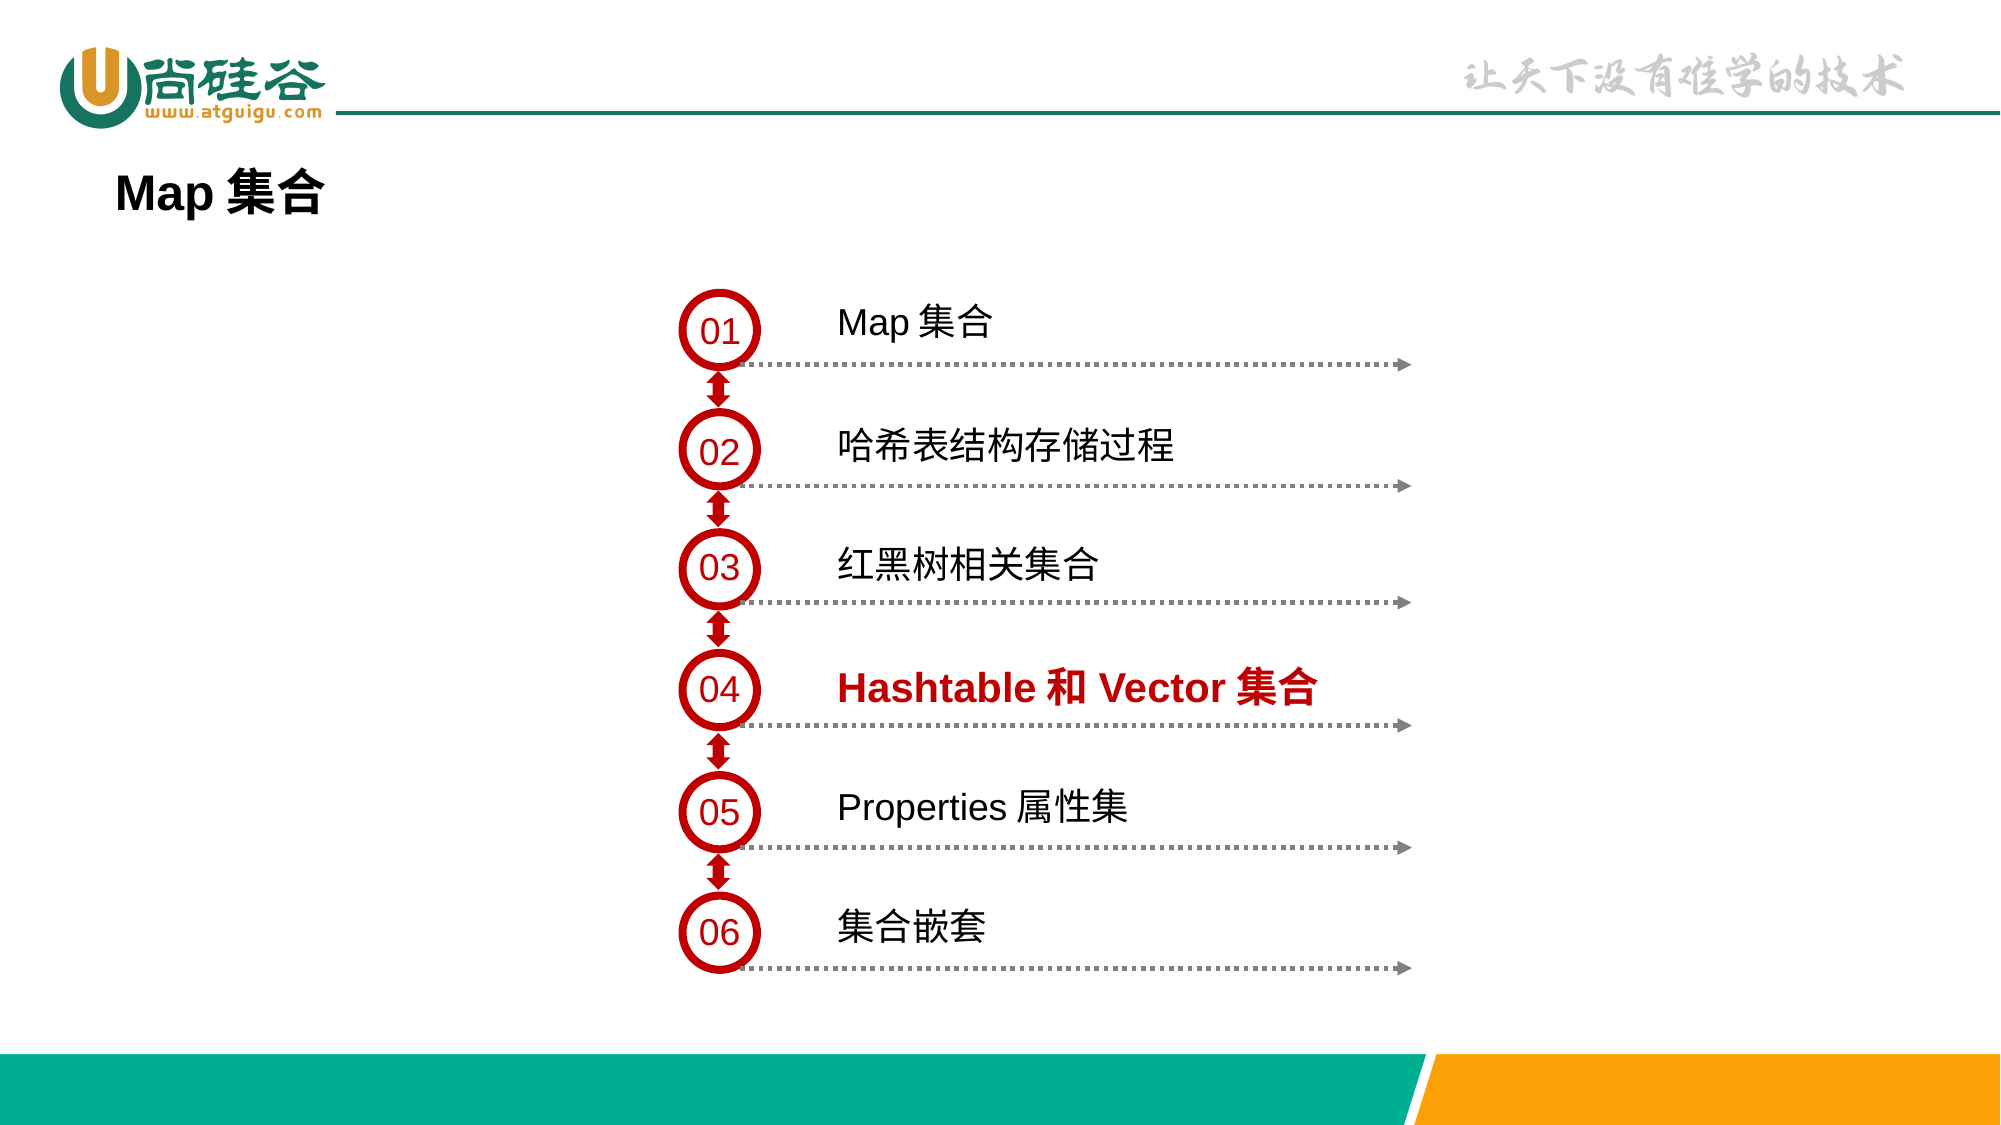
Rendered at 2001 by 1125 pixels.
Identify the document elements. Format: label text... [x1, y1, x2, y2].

text_box [687, 596, 753, 612]
text_box [691, 481, 748, 492]
picture [0, 0, 2001, 1125]
text_box 红黑树相关集合 [822, 533, 1416, 594]
text_box 05 [684, 780, 756, 841]
text_box [695, 527, 745, 535]
text_box [677, 305, 685, 354]
text_box [688, 961, 752, 975]
text_box 03 [684, 535, 756, 596]
text_box Map集合 [100, 123, 1861, 296]
text_box 04 [684, 658, 756, 718]
text_box [689, 407, 751, 420]
text_box [706, 610, 731, 648]
text_box [756, 427, 763, 471]
text_box [691, 287, 749, 299]
text_box [688, 718, 752, 733]
text_box 06 [684, 900, 756, 961]
text_box [677, 667, 684, 713]
text_box [756, 790, 763, 834]
text_box Properties属性集 [822, 775, 1416, 836]
text_box [677, 910, 684, 956]
text_box [706, 732, 731, 770]
text_box [756, 547, 763, 591]
text_box 01 [685, 299, 757, 360]
text_box [693, 890, 747, 900]
text_box [756, 911, 763, 955]
text_box Map集合 [822, 290, 1416, 350]
text_box [677, 789, 684, 835]
text_box [756, 668, 763, 712]
text_box 02 [684, 420, 756, 481]
text_box [677, 546, 684, 592]
text_box [706, 490, 731, 528]
text_box [688, 841, 751, 855]
text_box [706, 853, 731, 891]
text_box 哈希表结构存储过程 [822, 414, 1416, 475]
text_box [692, 770, 748, 780]
text_box 集合嵌套 [822, 895, 1416, 956]
text_box [706, 370, 731, 408]
text_box [690, 360, 750, 373]
text_box [757, 309, 763, 350]
text_box [692, 647, 748, 658]
text_box [677, 426, 684, 472]
text_box Hashtable和Vector集合 [822, 653, 1416, 719]
